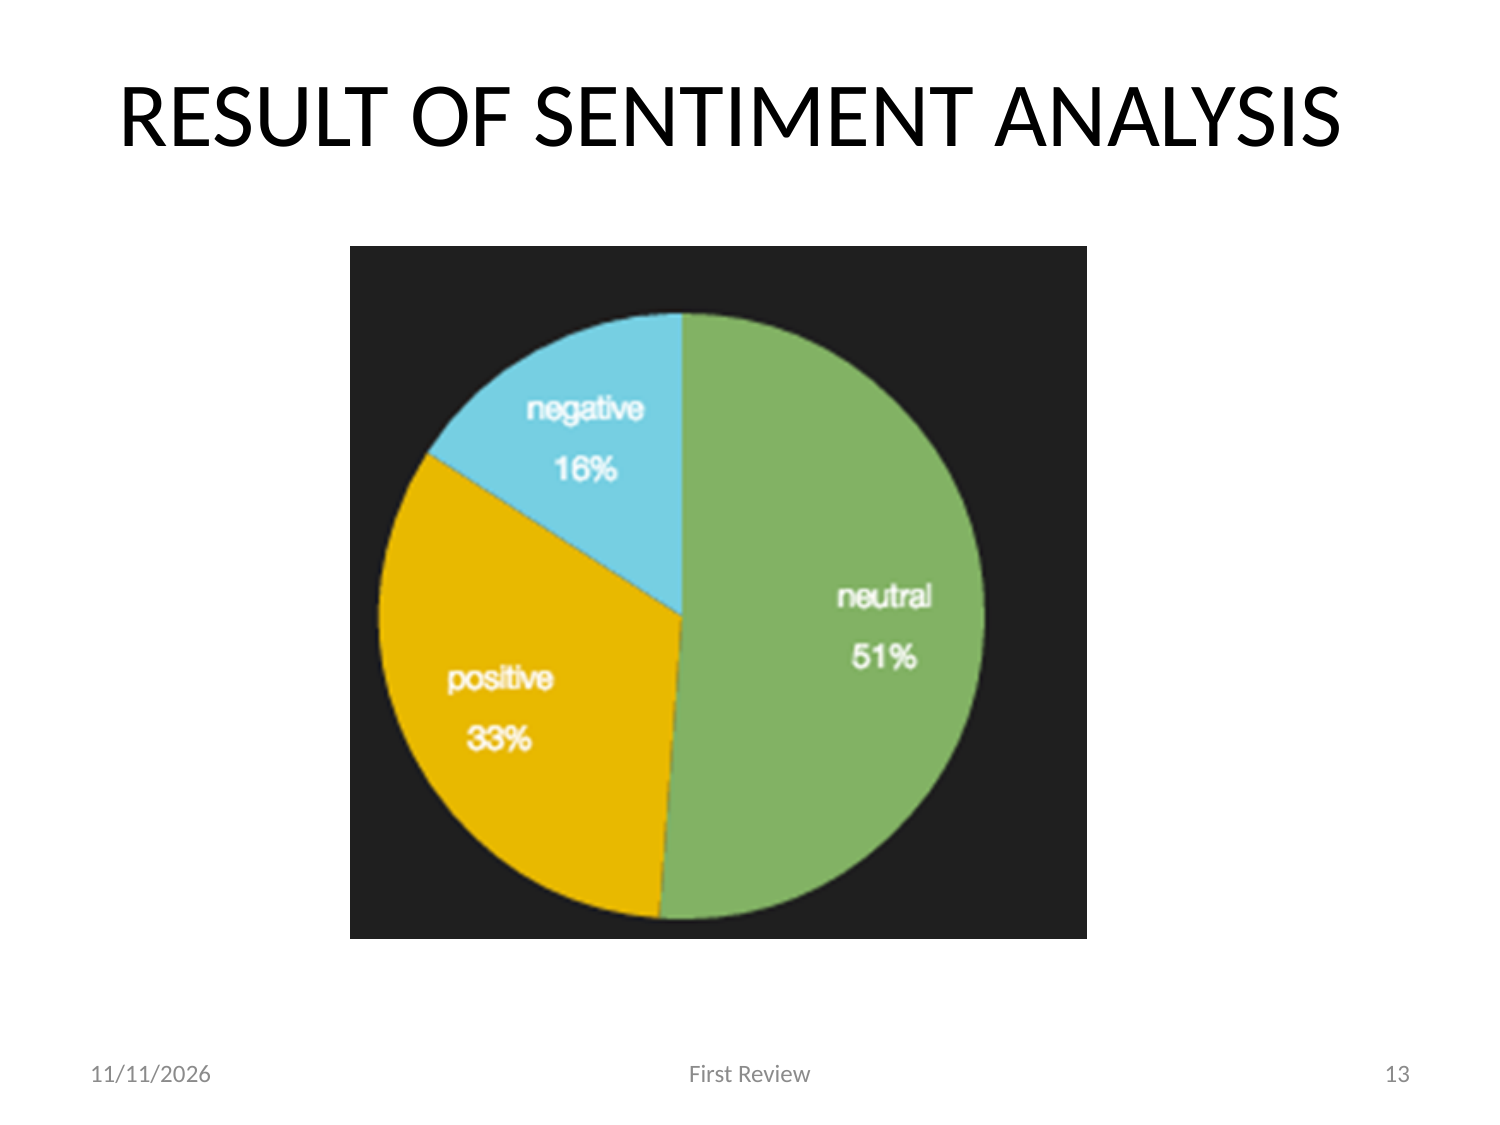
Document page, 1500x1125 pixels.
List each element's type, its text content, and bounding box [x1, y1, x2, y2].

picture [349, 245, 1087, 939]
slide_number 13 [1074, 1042, 1425, 1103]
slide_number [75, 1042, 425, 1103]
footer First Review [512, 1042, 988, 1103]
title RESULT OF SENTIMENT ANALYSIS [75, 45, 1388, 175]
